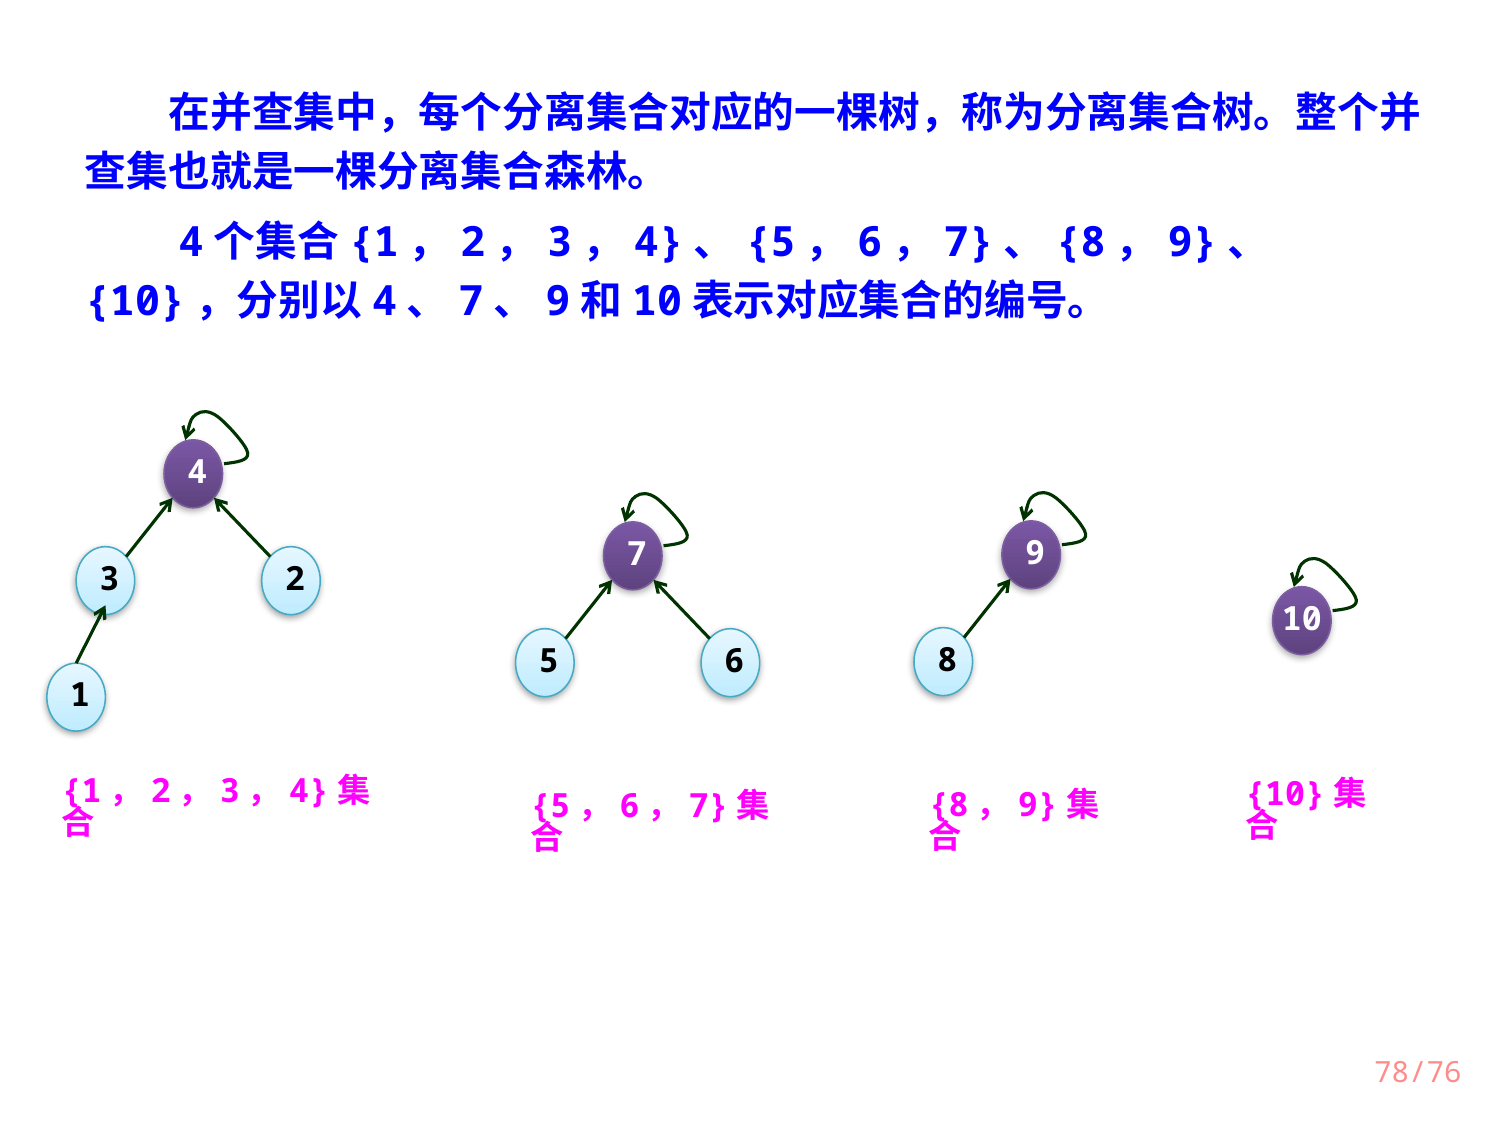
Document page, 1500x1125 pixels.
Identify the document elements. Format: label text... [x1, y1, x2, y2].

text_box 在并查集中，每个分离集合对应的一棵树，称为分离集合树。整个并查集也就是一棵分离集合森林。 4个集合{1，2，3，4}、{5，6，7}、{8，9}、{10}，分别以4、7、9和10表示对应集合的编号。 [70, 70, 1441, 331]
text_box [1230, 556, 1407, 821]
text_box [515, 491, 790, 833]
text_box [46, 409, 389, 818]
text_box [913, 490, 1139, 832]
slide_number 78/76 [1317, 1042, 1477, 1103]
